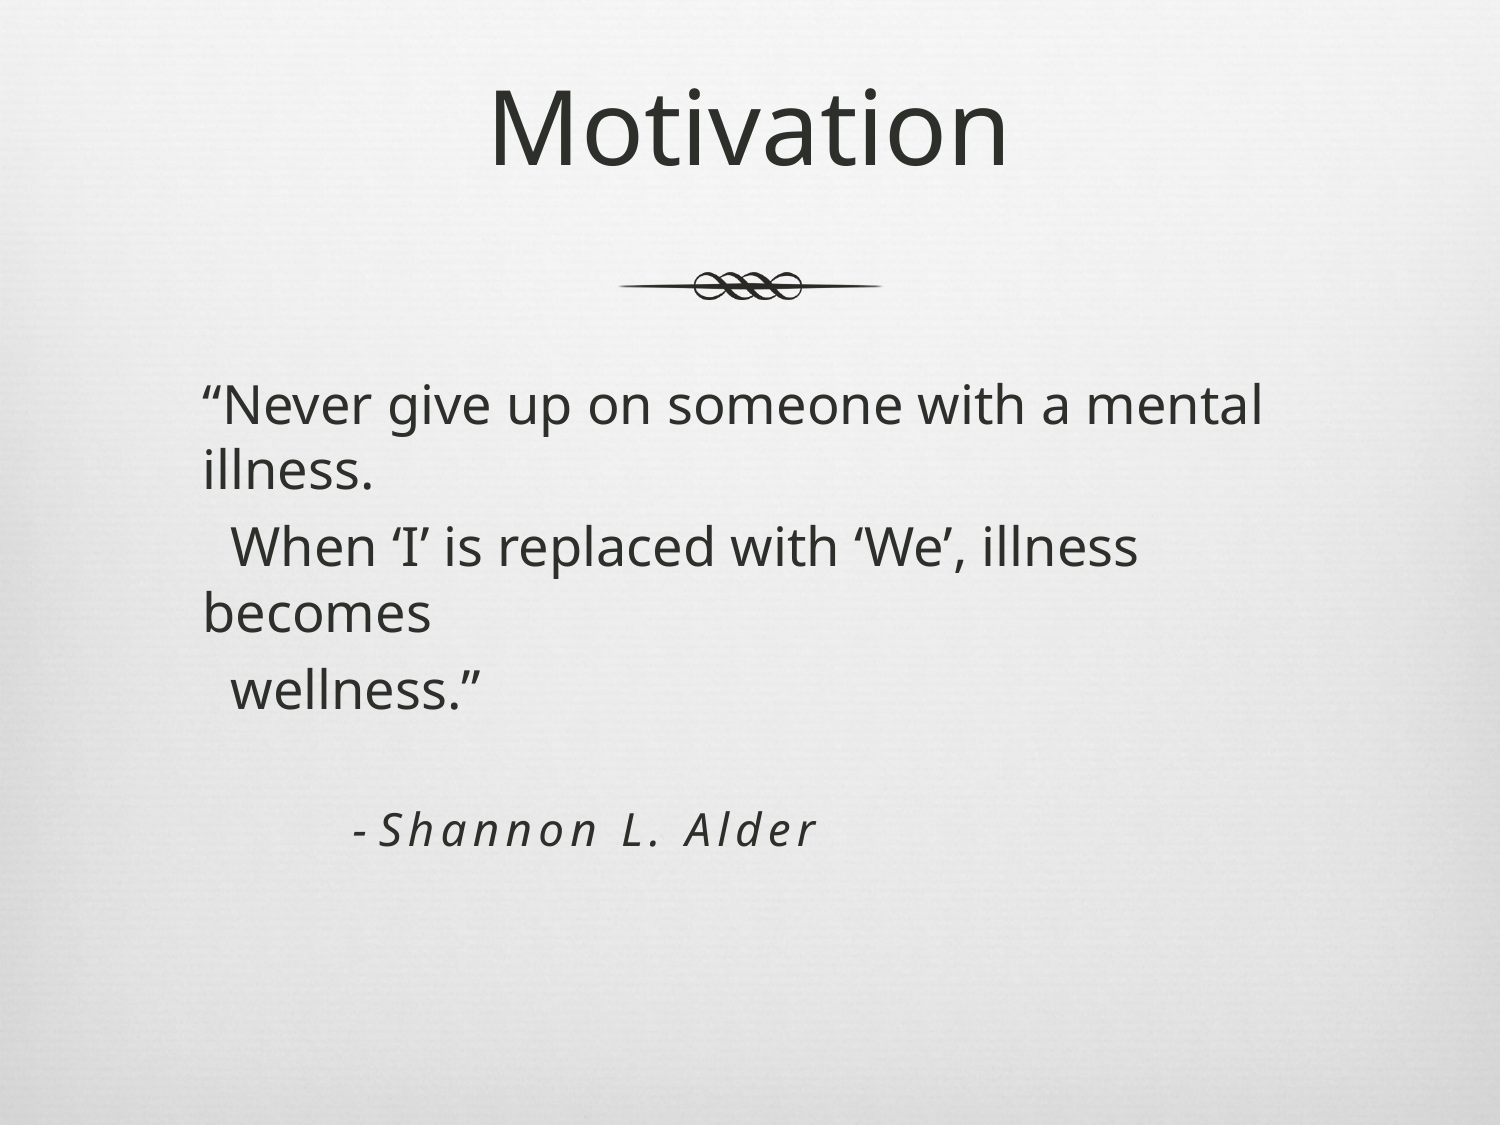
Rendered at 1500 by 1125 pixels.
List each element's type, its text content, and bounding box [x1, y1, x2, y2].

picture [615, 272, 885, 300]
title Motivation [112, 11, 1388, 236]
list “Never give up on someone with a mental illness. When ‘I’ is replaced with ‘We’, illness becomes wellness.” - Shannon L. Alder [112, 362, 1388, 963]
